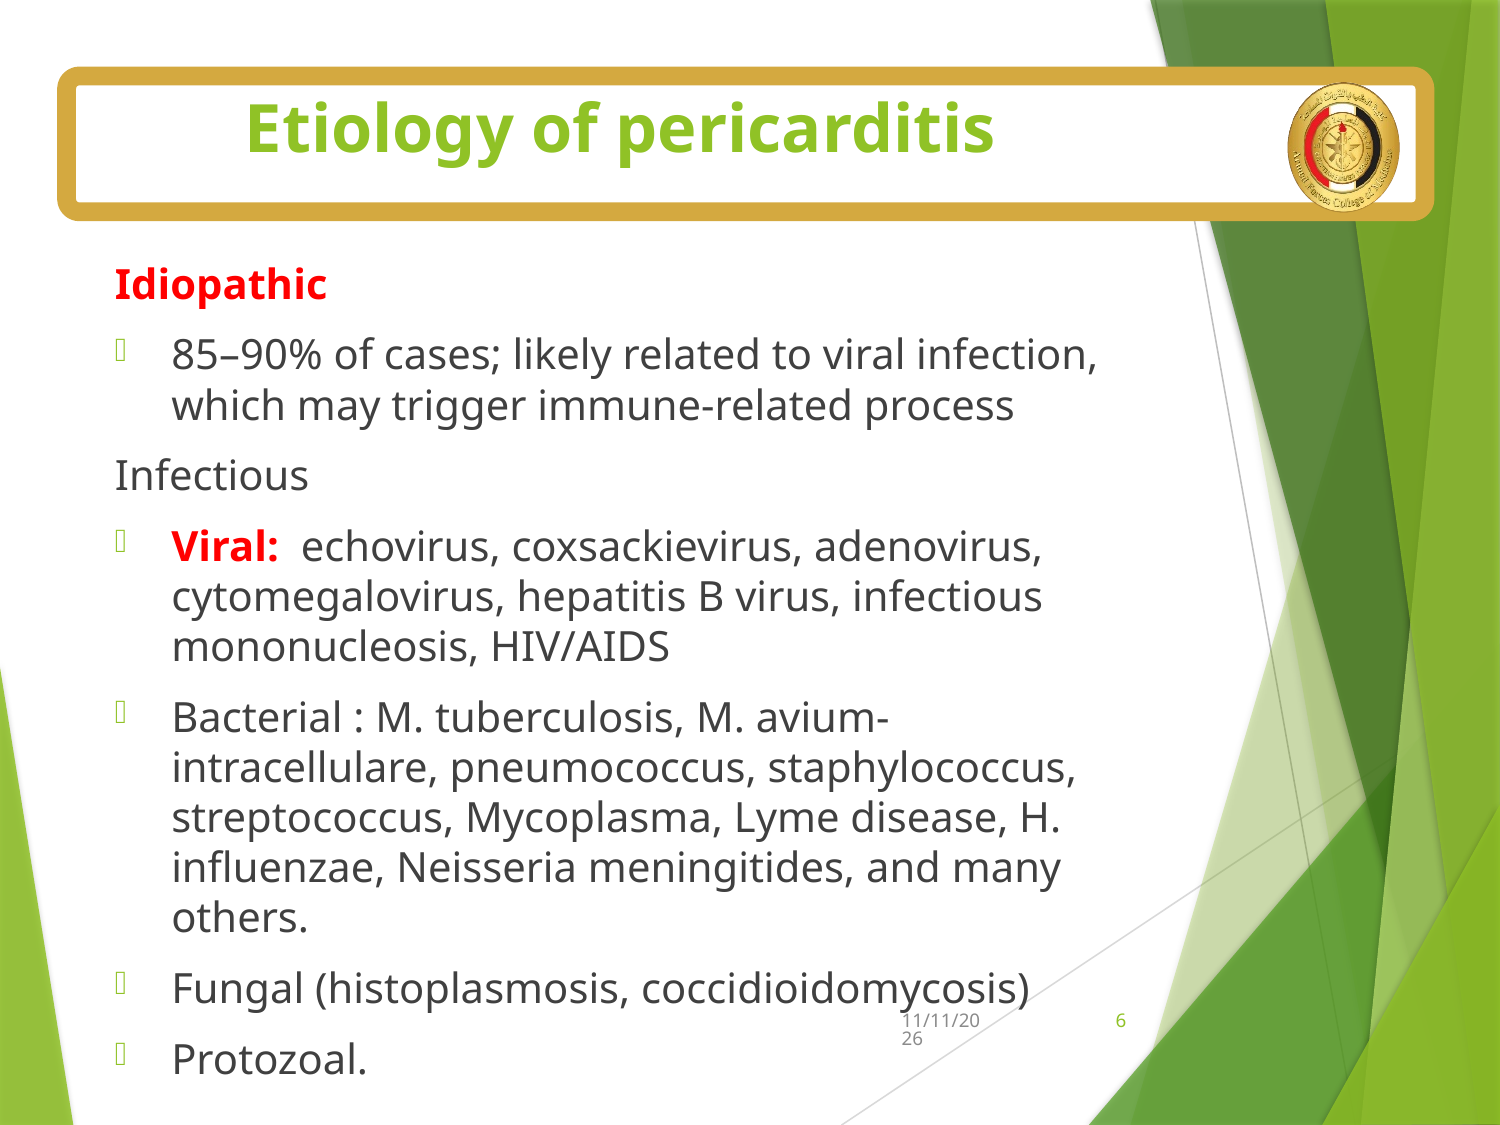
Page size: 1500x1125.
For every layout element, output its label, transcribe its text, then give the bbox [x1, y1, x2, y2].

title Etiology of pericarditis [99, 77, 1142, 249]
slide_number 6 [1057, 991, 1142, 1051]
list Idiopathic 85–90% of cases; likely related to viral infection, which may trigger immune-related process Infectious Viral: echovirus, coxsackievirus, adenovirus, cytomegalovirus, hepatitis B virus, infectious mononucleosis, HIV/AIDS Bacterial : M. tuberculosis, M. avium-intracellulare, pneumococcus, staphylococcus, streptococcus, Mycoplasma, Lyme disease, H. influenzae, Neisseria meningitides, and many others. Fungal (histoplasmosis, coccidioidomycosis) Protozoal. [99, 249, 1142, 887]
picture [1287, 82, 1400, 213]
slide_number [886, 991, 999, 1051]
